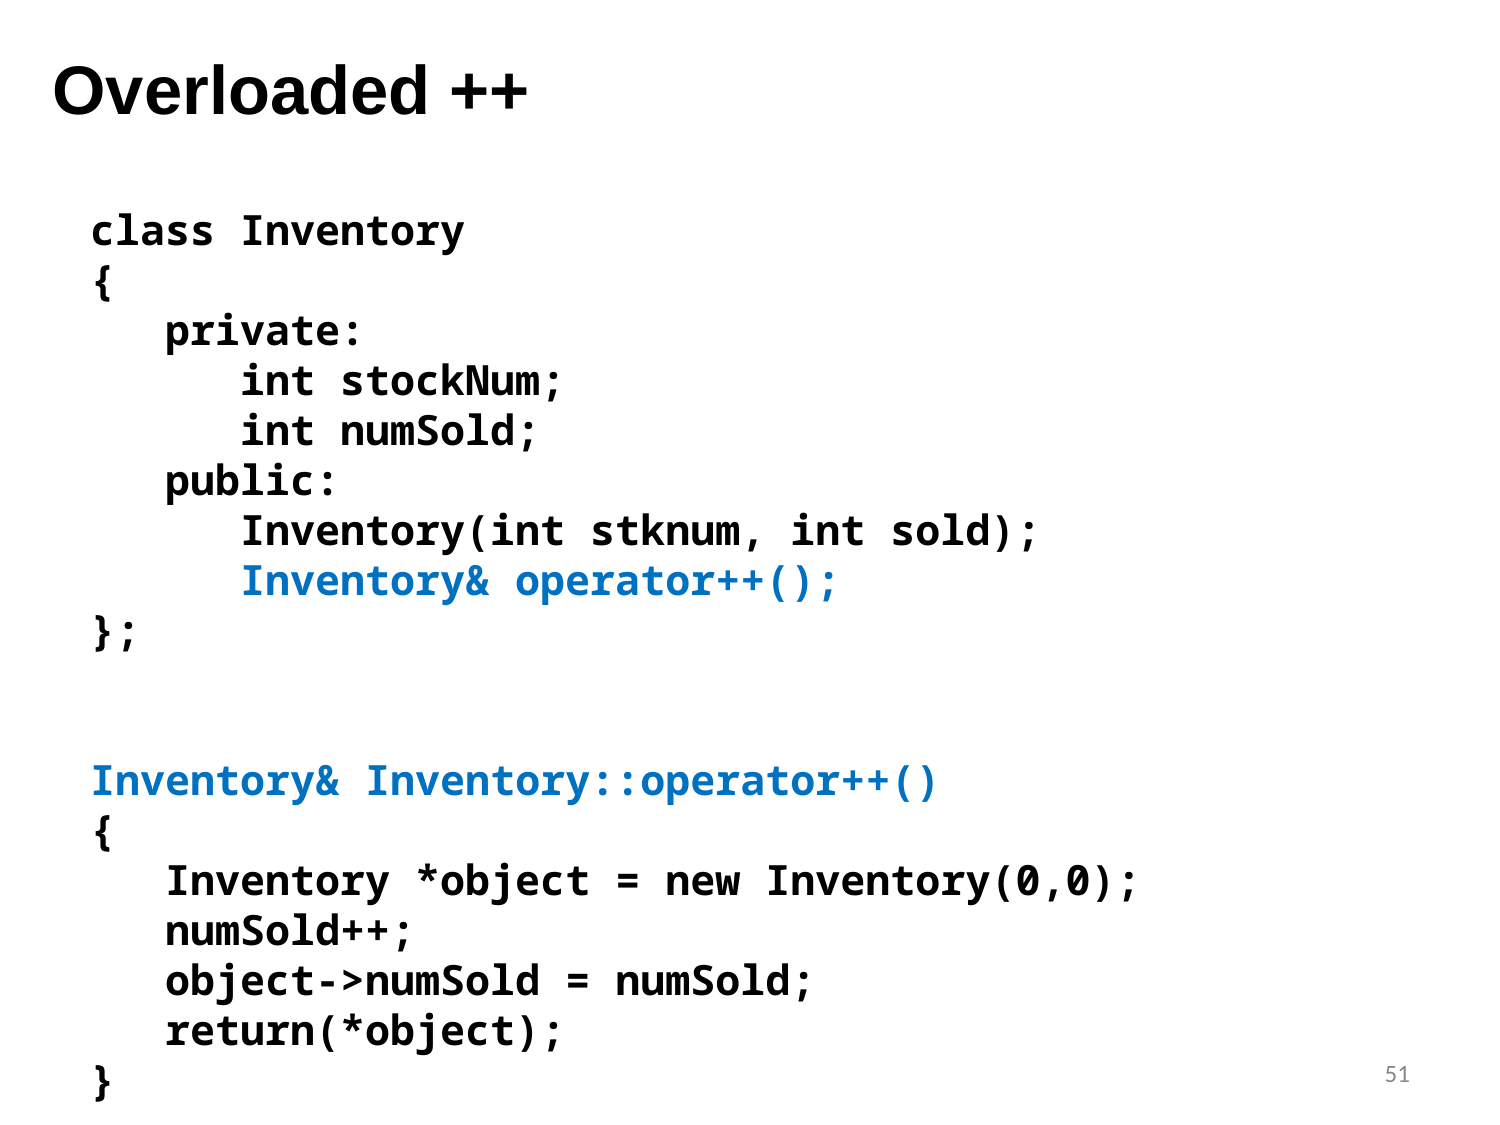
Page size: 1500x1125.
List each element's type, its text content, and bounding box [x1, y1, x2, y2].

title Overloaded ++ [37, 0, 1463, 175]
text_box class Inventory { private: int stockNum; int numSold; public: Inventory(int stknum, int sold); Inventory& operator++(); }; Inventory& Inventory::operator++() { Inventory *object = new Inventory(0,0); numSold++; object->numSold = numSold; return(*object); } [74, 196, 1438, 1112]
slide_number ‹#› [1074, 1042, 1425, 1103]
